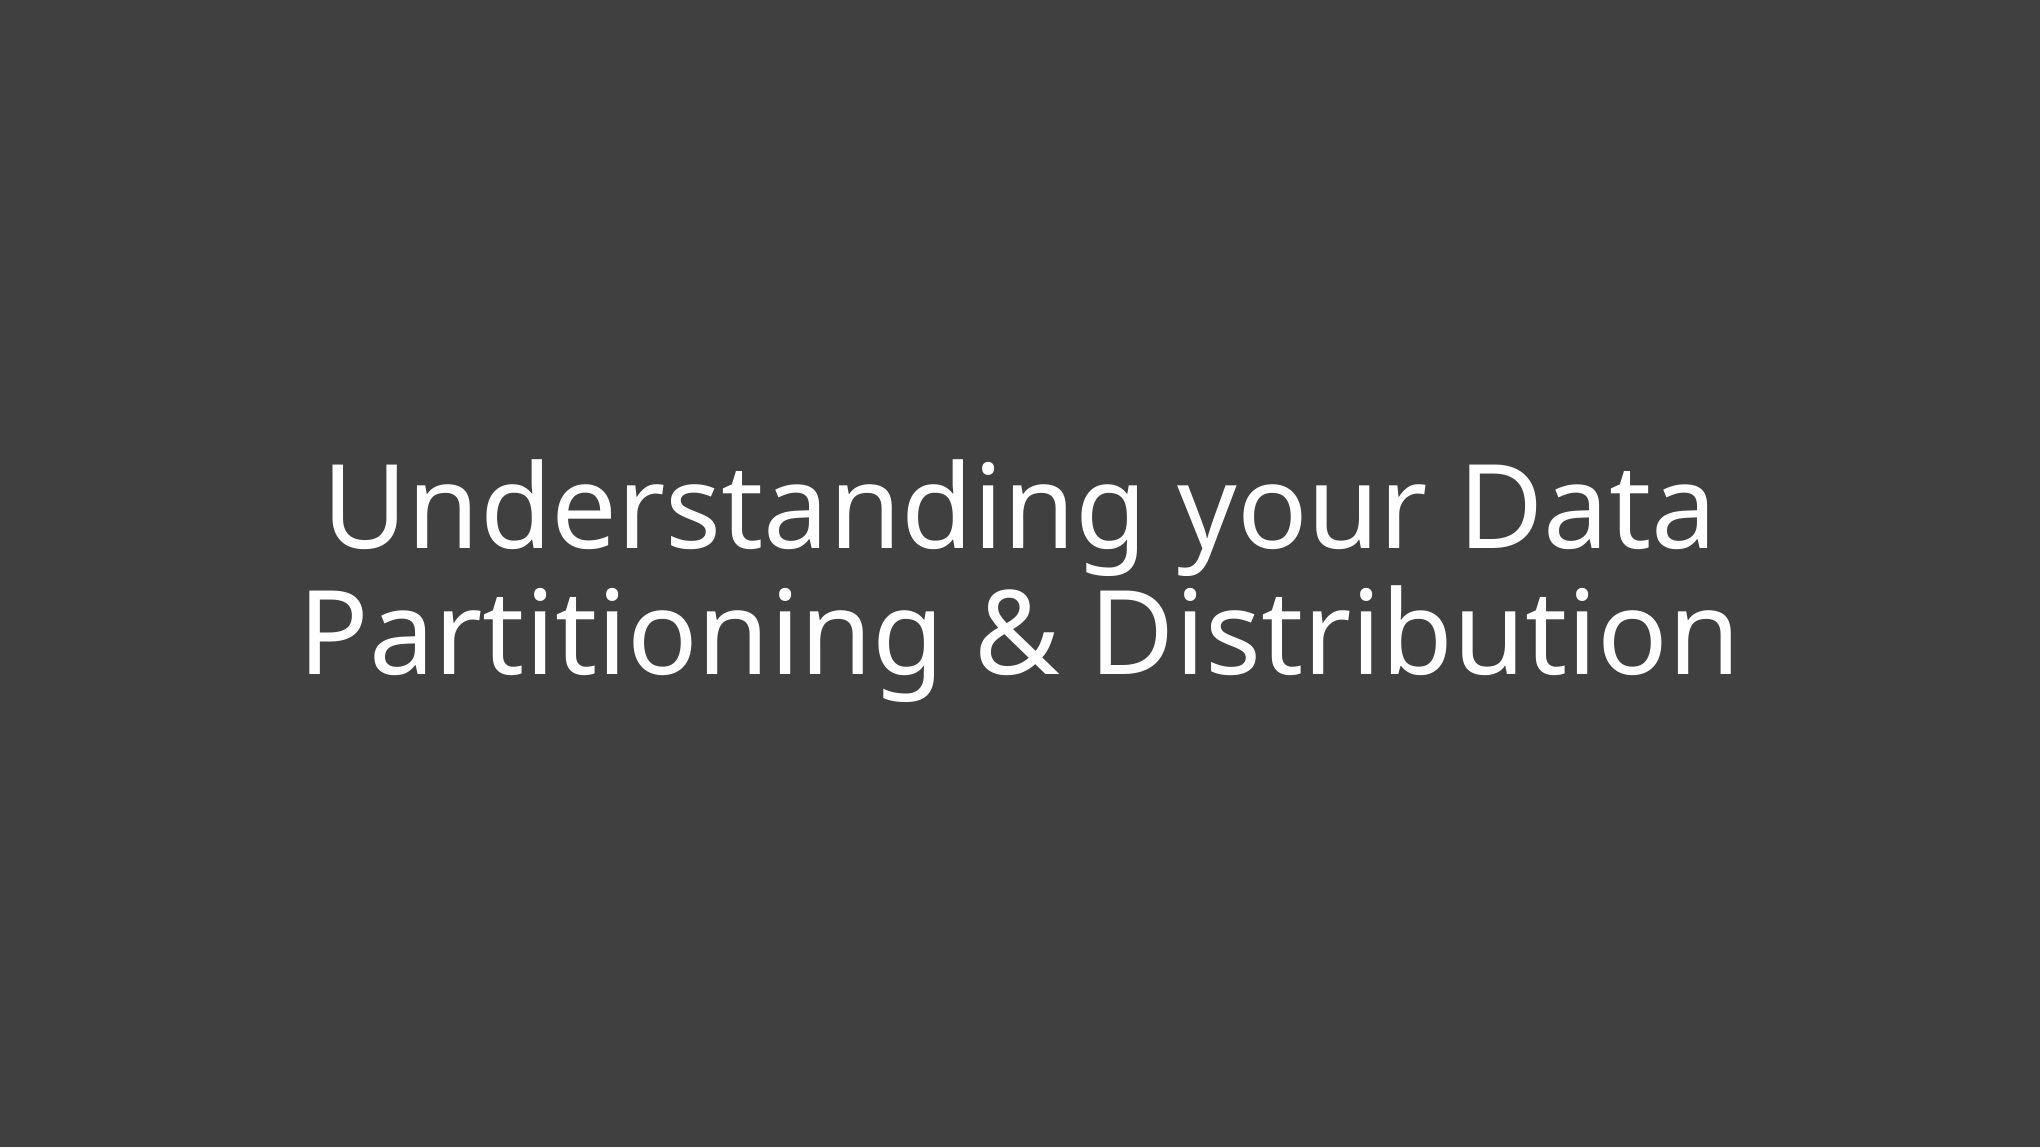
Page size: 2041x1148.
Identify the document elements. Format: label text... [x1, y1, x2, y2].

text_box Understanding your Data Partitioning & Distribution [32, 31, 2008, 1116]
